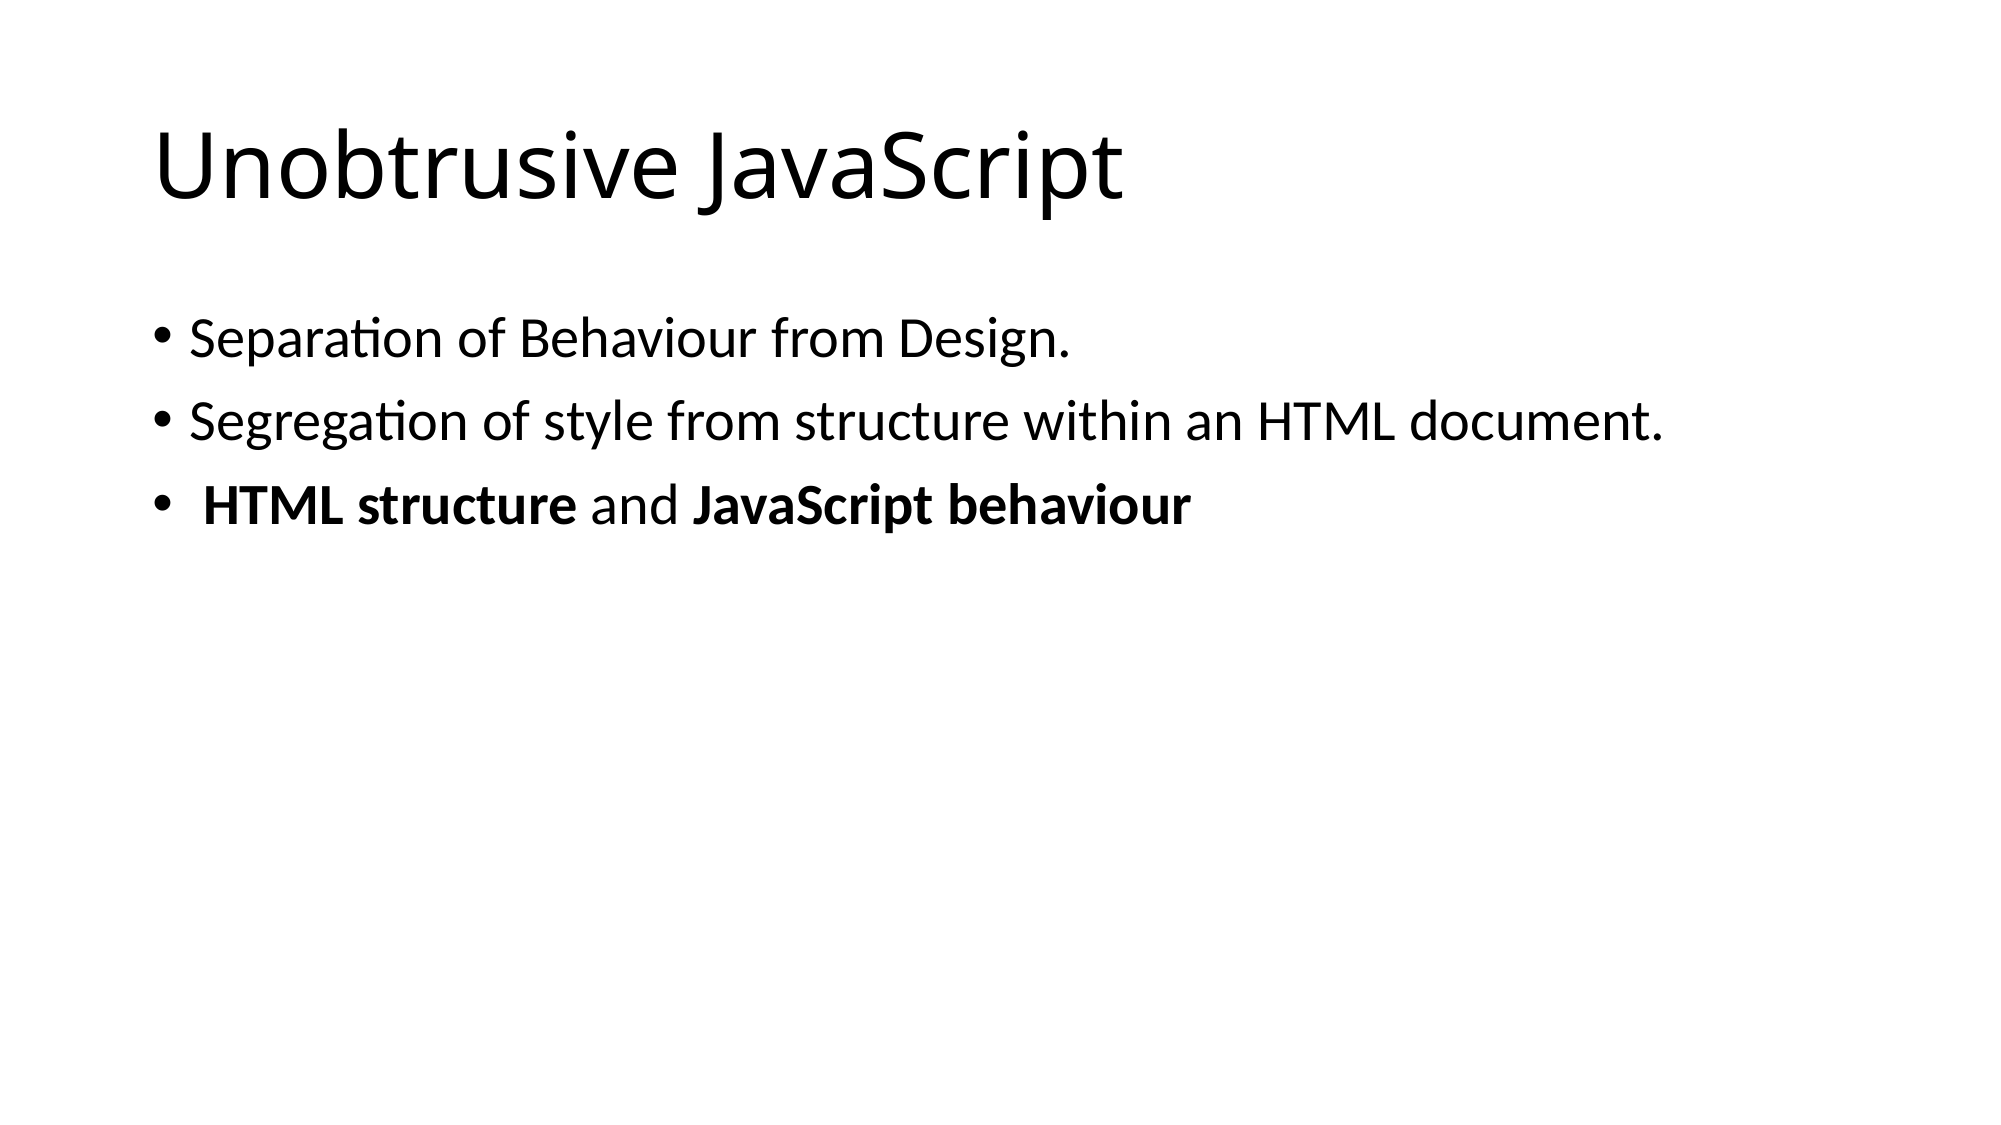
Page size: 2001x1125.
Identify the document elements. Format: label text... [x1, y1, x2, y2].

title Unobtrusive JavaScript [137, 59, 1863, 278]
list Separation of Behaviour from Design. Segregation of style from structure within an HTML document. HTML structure and JavaScript behaviour [137, 299, 1863, 1014]
